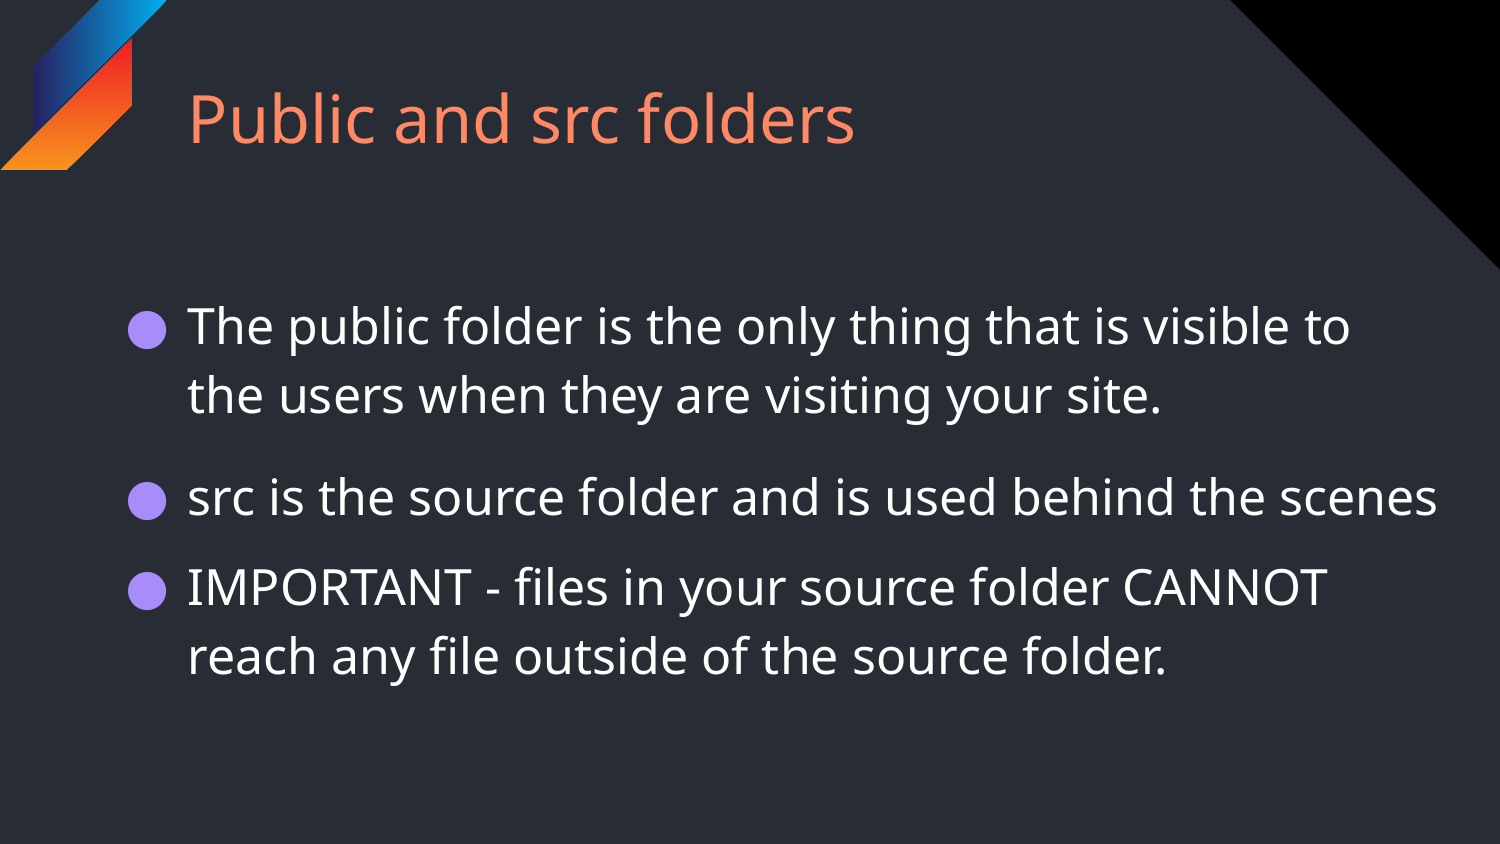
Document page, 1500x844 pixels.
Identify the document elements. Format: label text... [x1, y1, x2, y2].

list The public folder is the only thing that is visible to the users when they are visiting your site. src is the source folder and is used behind the scenes IMPORTANT - files in your source folder CANNOT reach any file outside of the source folder. [97, 191, 1456, 778]
title Public and src folders [172, 61, 1328, 156]
